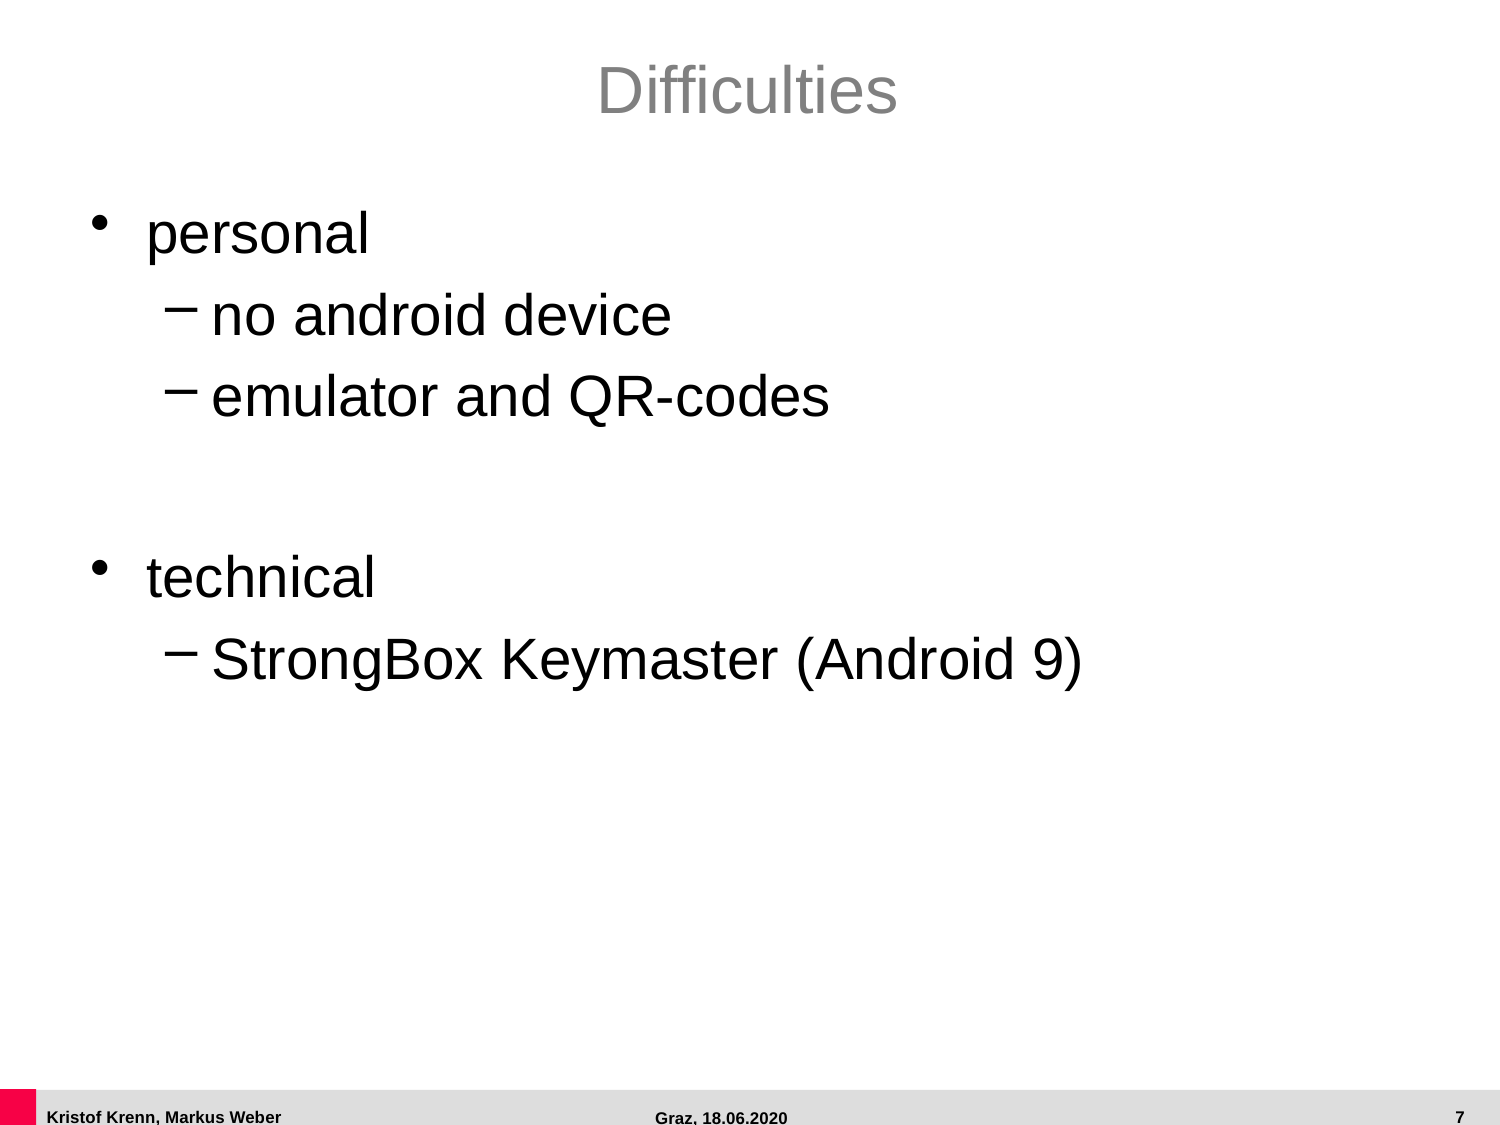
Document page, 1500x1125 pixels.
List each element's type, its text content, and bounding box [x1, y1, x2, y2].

title Difficulties [79, 25, 1417, 149]
list personal no android device emulator and QR-codes technical StrongBox Keymaster (Android 9) [75, 187, 1417, 1058]
